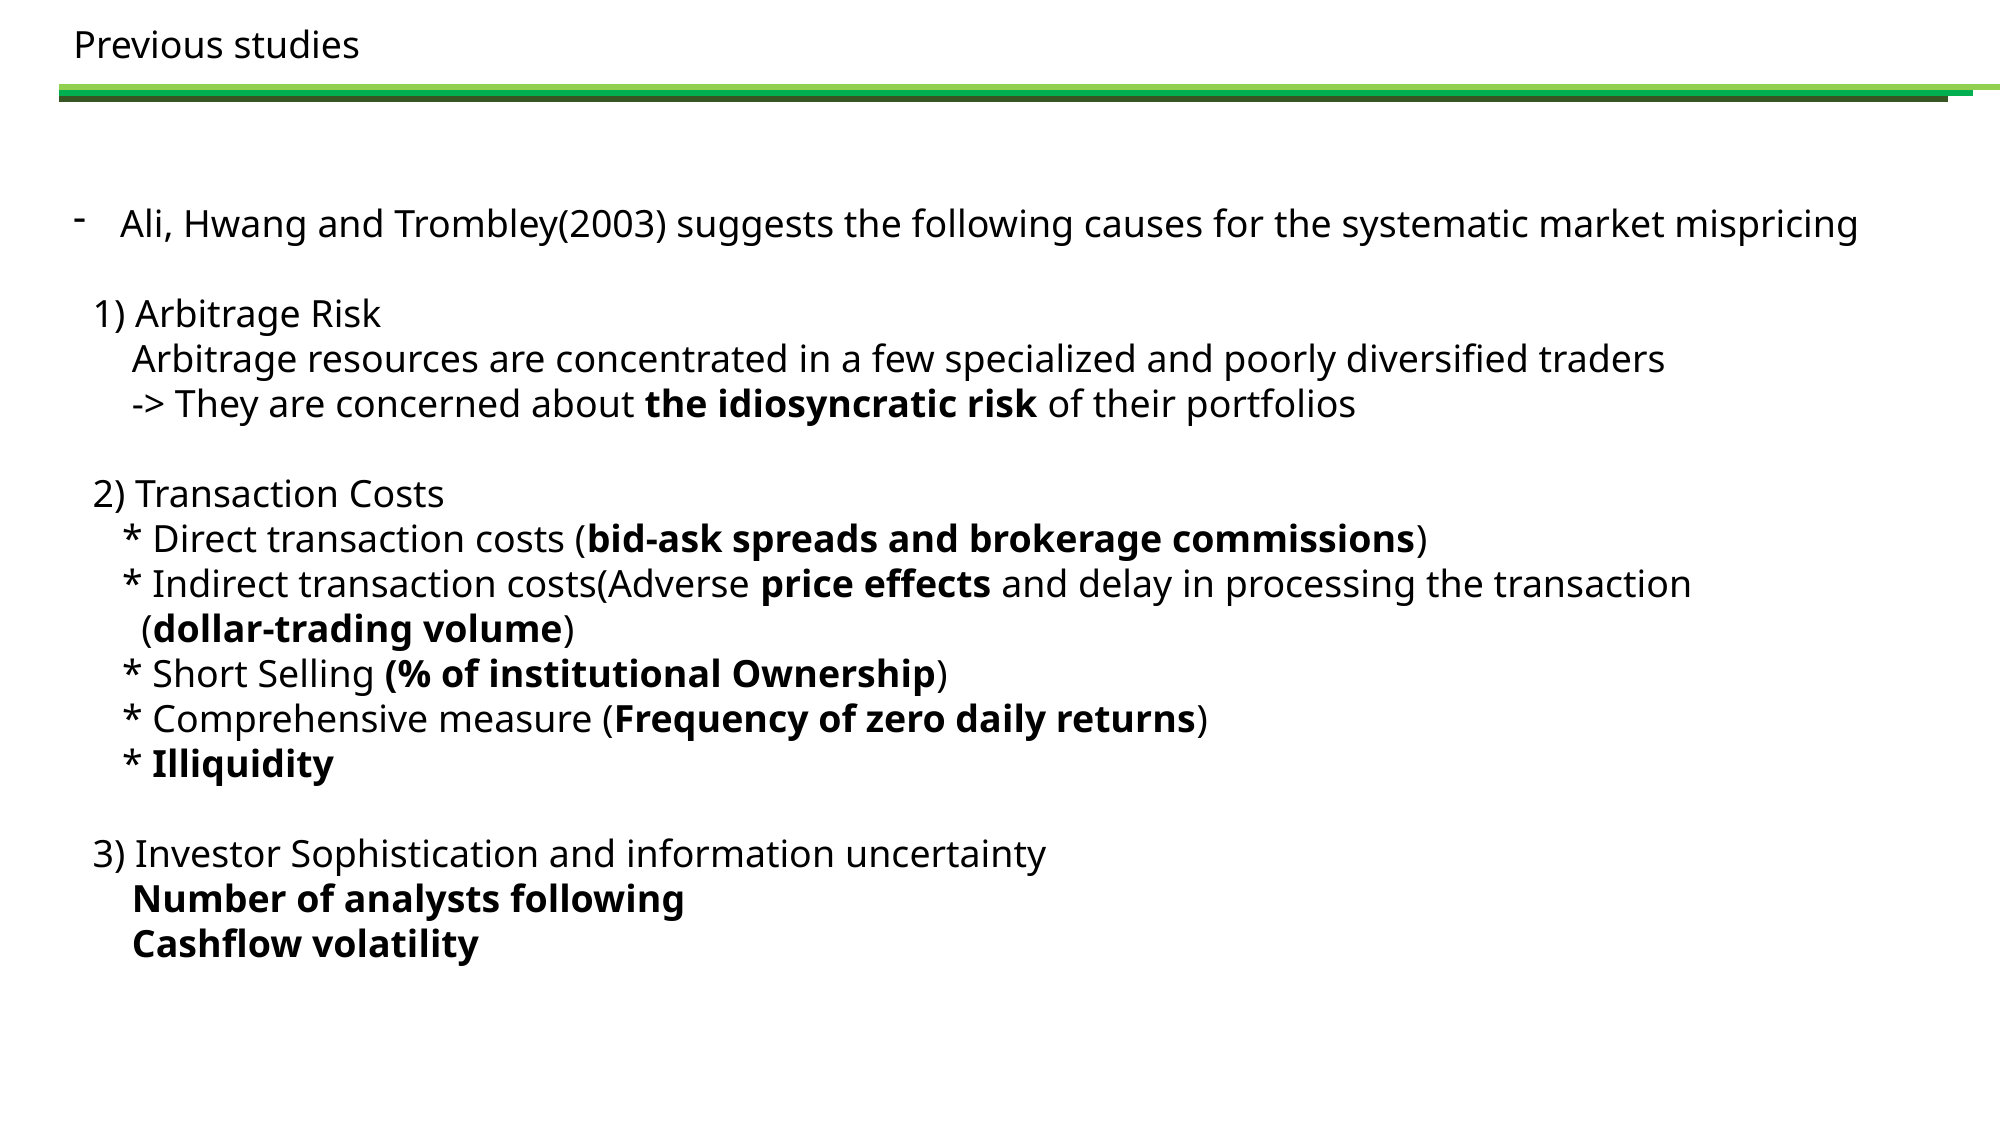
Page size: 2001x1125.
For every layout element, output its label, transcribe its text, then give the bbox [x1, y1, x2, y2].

text_box Ali, Hwang and Trombley(2003) suggests the following causes for the systematic market mispricing 1) Arbitrage Risk Arbitrage resources are concentrated in a few specialized and poorly diversified traders -> They are concerned about the idiosyncratic risk of their portfolios 2) Transaction Costs * Direct transaction costs (bid-ask spreads and brokerage commissions) * Indirect transaction costs(Adverse price effects and delay in processing the transaction (dollar-trading volume) * Short Selling (% of institutional Ownership) * Comprehensive measure (Frequency of zero daily returns) * Illiquidity 3) Investor Sophistication and information uncertainty Number of analysts following Cashflow volatility [58, 192, 1973, 1108]
text_box Previous studies [58, 13, 899, 74]
